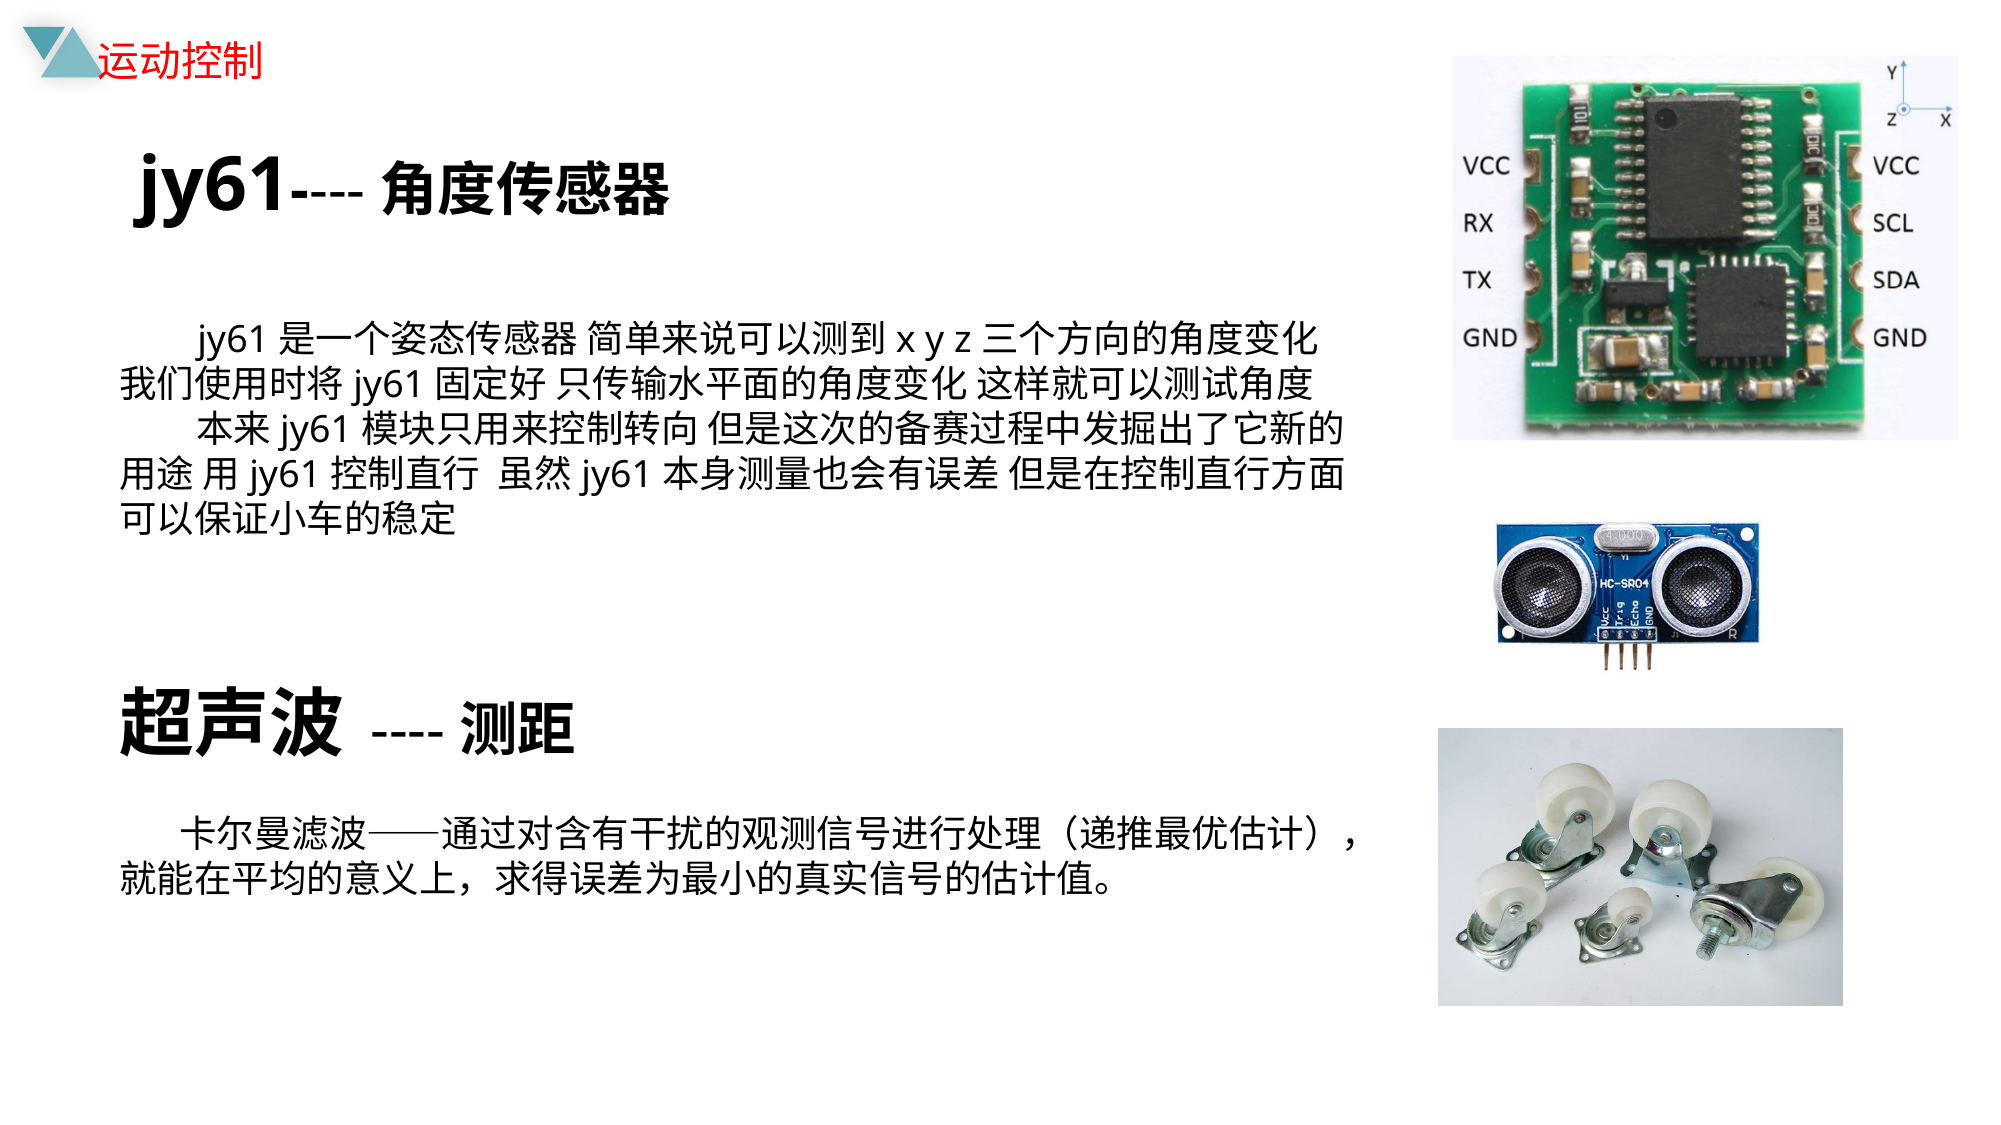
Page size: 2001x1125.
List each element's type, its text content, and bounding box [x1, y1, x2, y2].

text_box jy61----角度传感器 jy61是一个姿态传感器 简单来说可以测到x y z三个方向的角度变化 我们使用时将jy61固定好 只传输水平面的角度变化 这样就可以测试角度 本来jy61模块只用来控制转向 但是这次的备赛过程中发掘出了它新的用途 用jy61控制直行 虽然jy61本身测量也会有误差 但是在控制直行方面可以保证小车的稳定 超声波 ----测距 卡尔曼滤波——通过对含有干扰的观测信号进行处理（递推最优估计），就能在平均的意义上，求得误差为最小的真实信号的估计值。 [104, 127, 1377, 1125]
picture [1438, 728, 1843, 1006]
picture [1438, 485, 1802, 687]
picture [1435, 38, 1962, 453]
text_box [22, 26, 388, 93]
